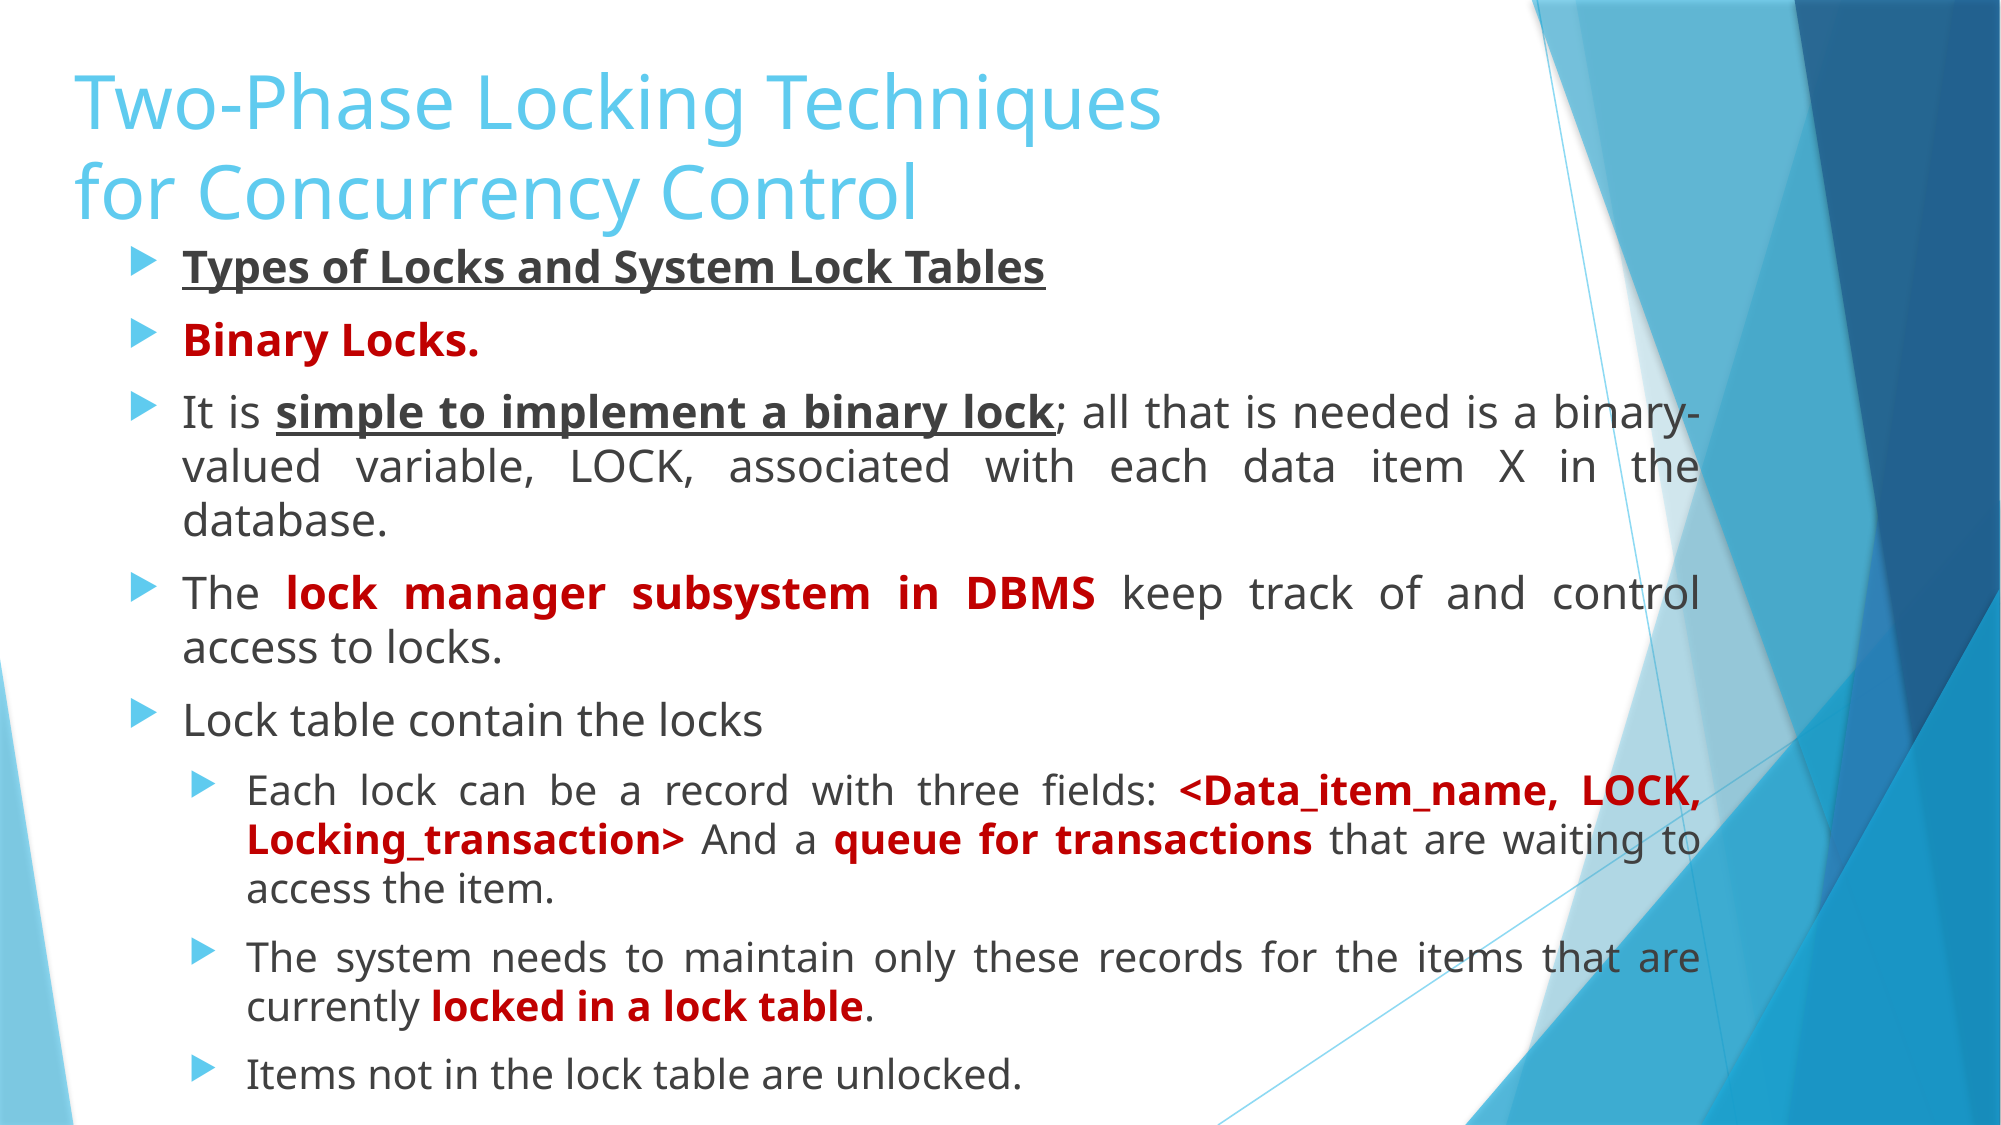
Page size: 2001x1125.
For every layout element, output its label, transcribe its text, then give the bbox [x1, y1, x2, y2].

list Types of Locks and System Lock Tables Binary Locks. It is simple to implement a binary lock; all that is needed is a binary-valued variable, LOCK, associated with each data item X in the database. The lock manager subsystem in DBMS keep track of and control access to locks. Lock table contain the locks Each lock can be a record with three fields: <Data_item_name, LOCK, Locking_transaction> And a queue for transactions that are waiting to access the item. The system needs to maintain only these records for the items that are currently locked in a lock table. Items not in the lock table are unlocked. [112, 231, 1717, 1109]
title Two-Phase Locking Techniques for Concurrency Control [59, 47, 1470, 264]
